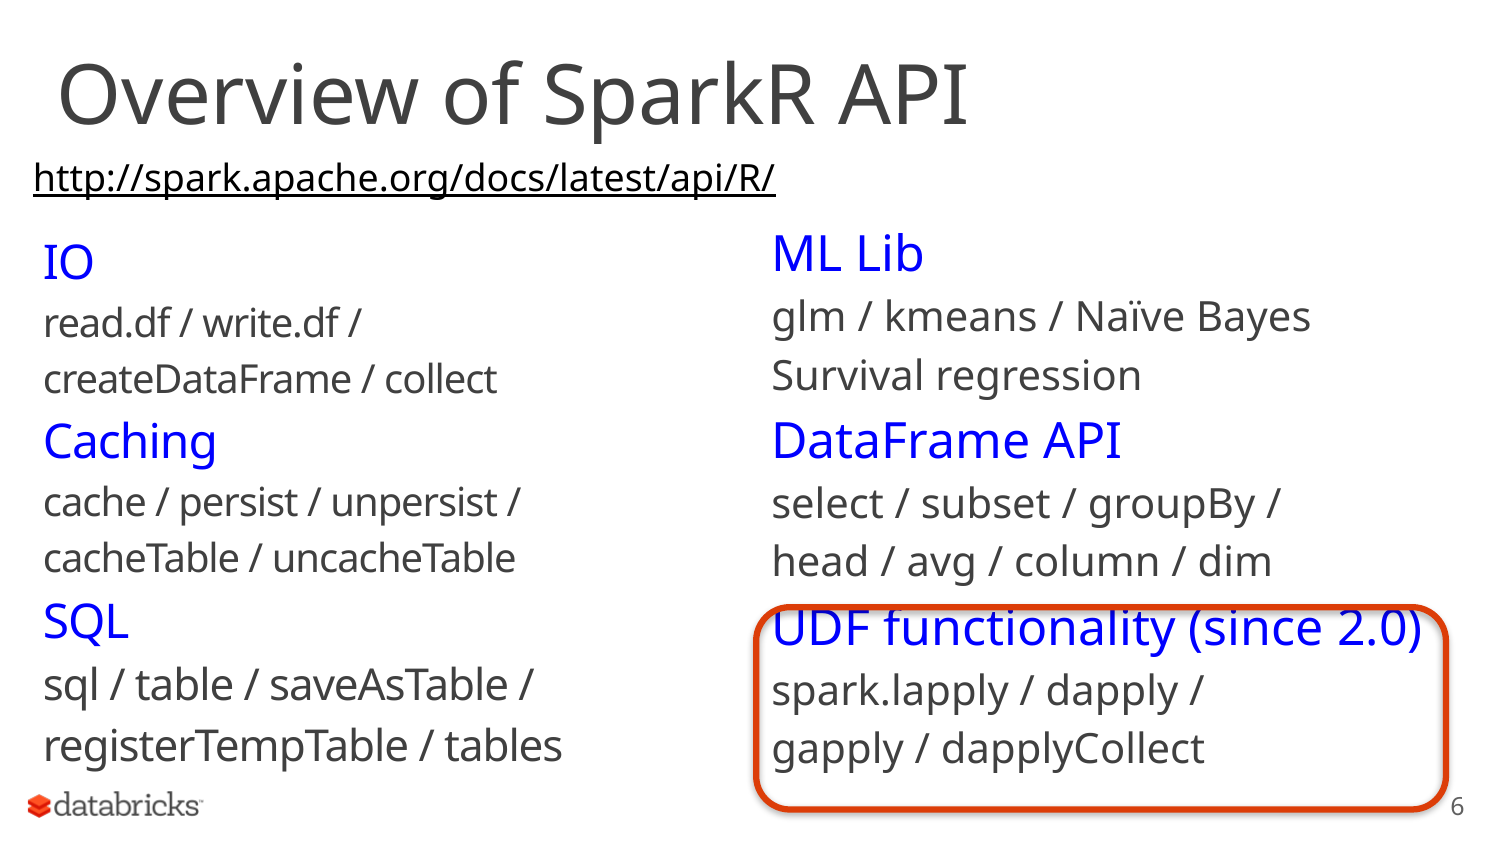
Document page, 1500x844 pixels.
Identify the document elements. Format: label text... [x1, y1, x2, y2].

text_box [755, 606, 1447, 811]
text_box http://spark.apache.org/docs/latest/api/R/ [18, 146, 791, 207]
text_box ML Lib glm / kmeans / Naïve Bayes Survival regression DataFrame API select / subset / groupBy / head / avg / column / dim UDF functionality (since 2.0) spark.lapply / dapply / gapply / dapplyCollect [756, 214, 1500, 811]
slide_number 6 [1388, 811, 1480, 830]
picture [24, 788, 205, 820]
list IO read.df / write.df / createDataFrame / collect Caching cache / persist / unpersist / cacheTable / uncacheTable SQL sql / table / saveAsTable / registerTempTable / tables [27, 224, 745, 782]
title Overview of SparkR API [41, 33, 1447, 175]
